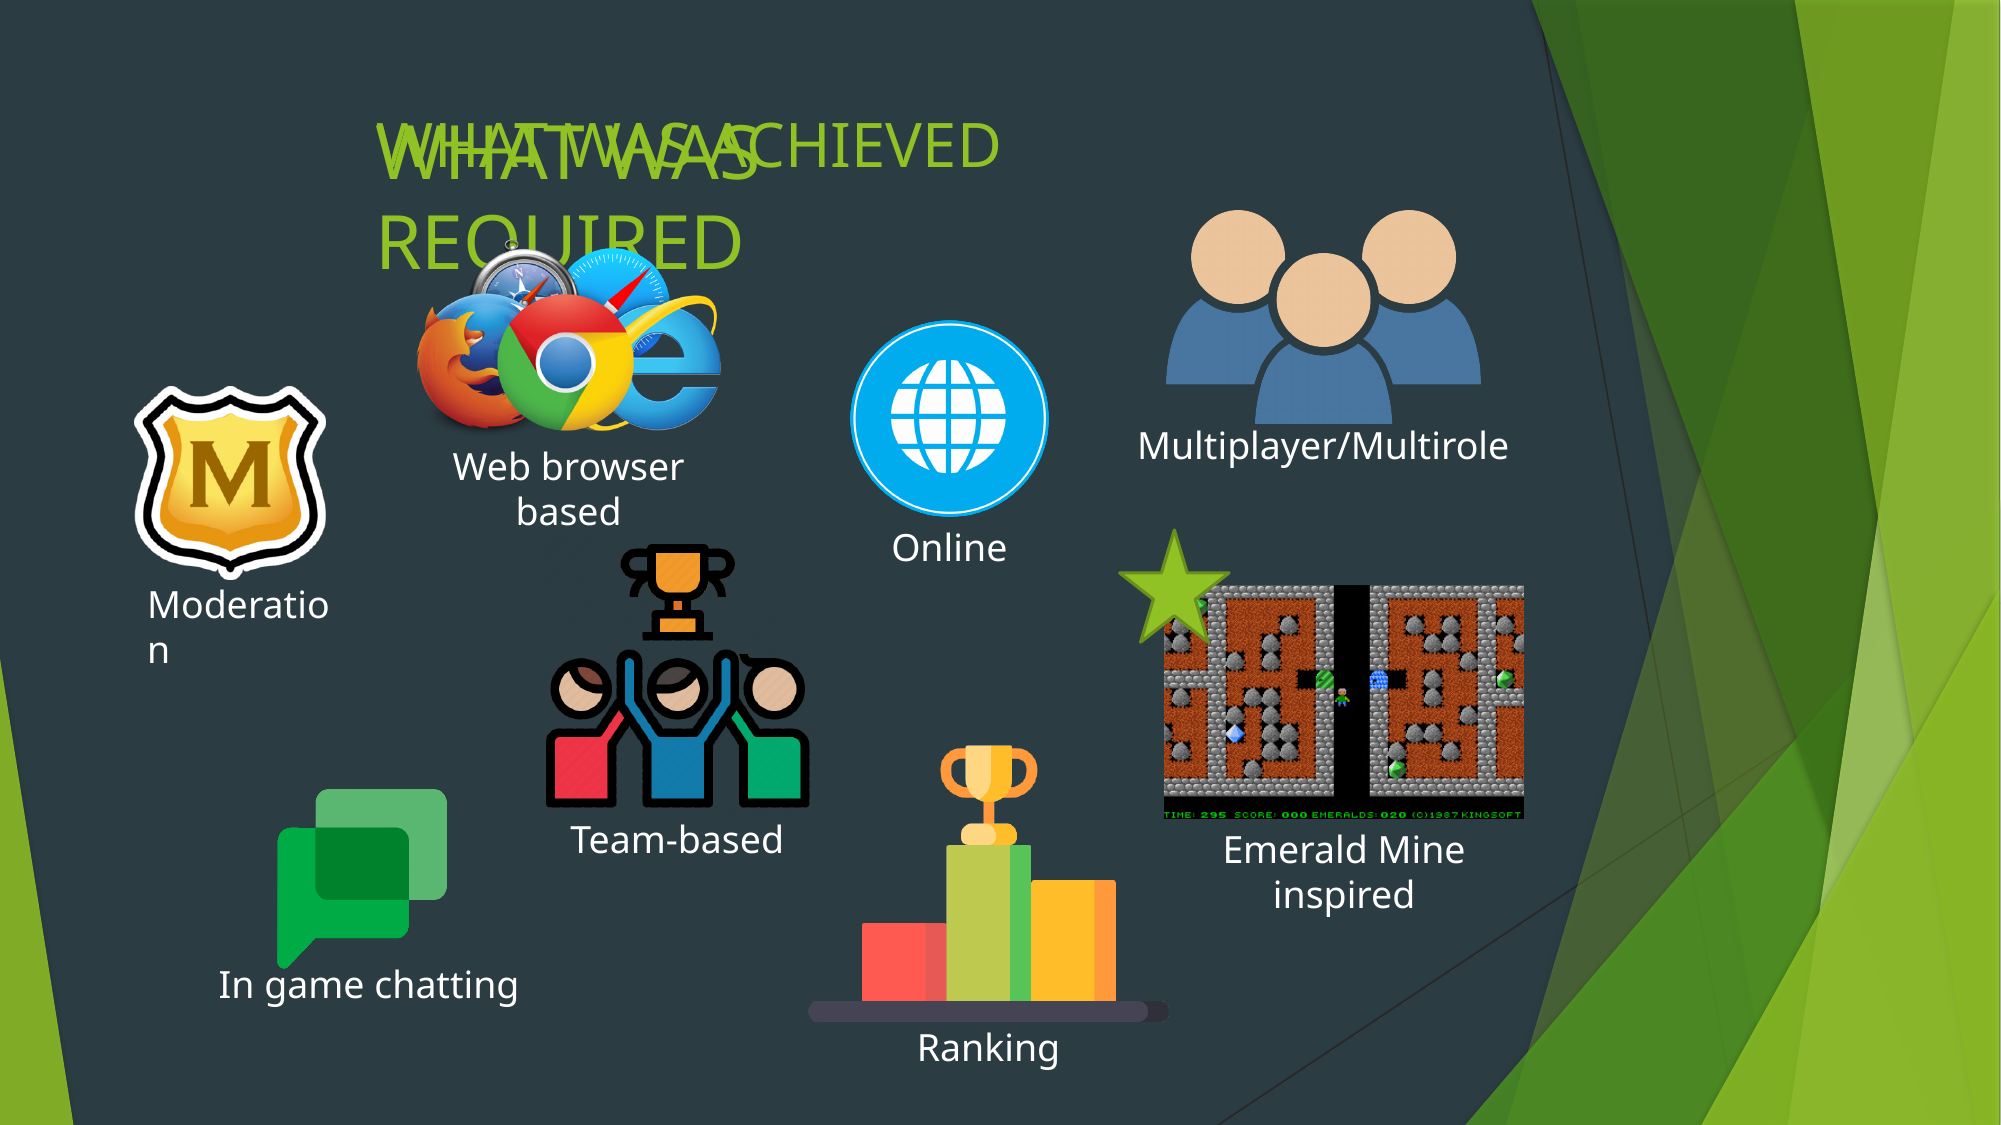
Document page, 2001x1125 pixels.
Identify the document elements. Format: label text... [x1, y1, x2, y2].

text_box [389, 239, 749, 497]
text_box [850, 319, 1049, 578]
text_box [203, 766, 655, 1015]
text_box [1113, 209, 1534, 476]
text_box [808, 701, 1170, 1078]
text_box WHAT WAS ACHIEVED [361, 98, 1138, 237]
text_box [536, 535, 819, 870]
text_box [1119, 529, 1525, 925]
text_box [131, 385, 365, 635]
